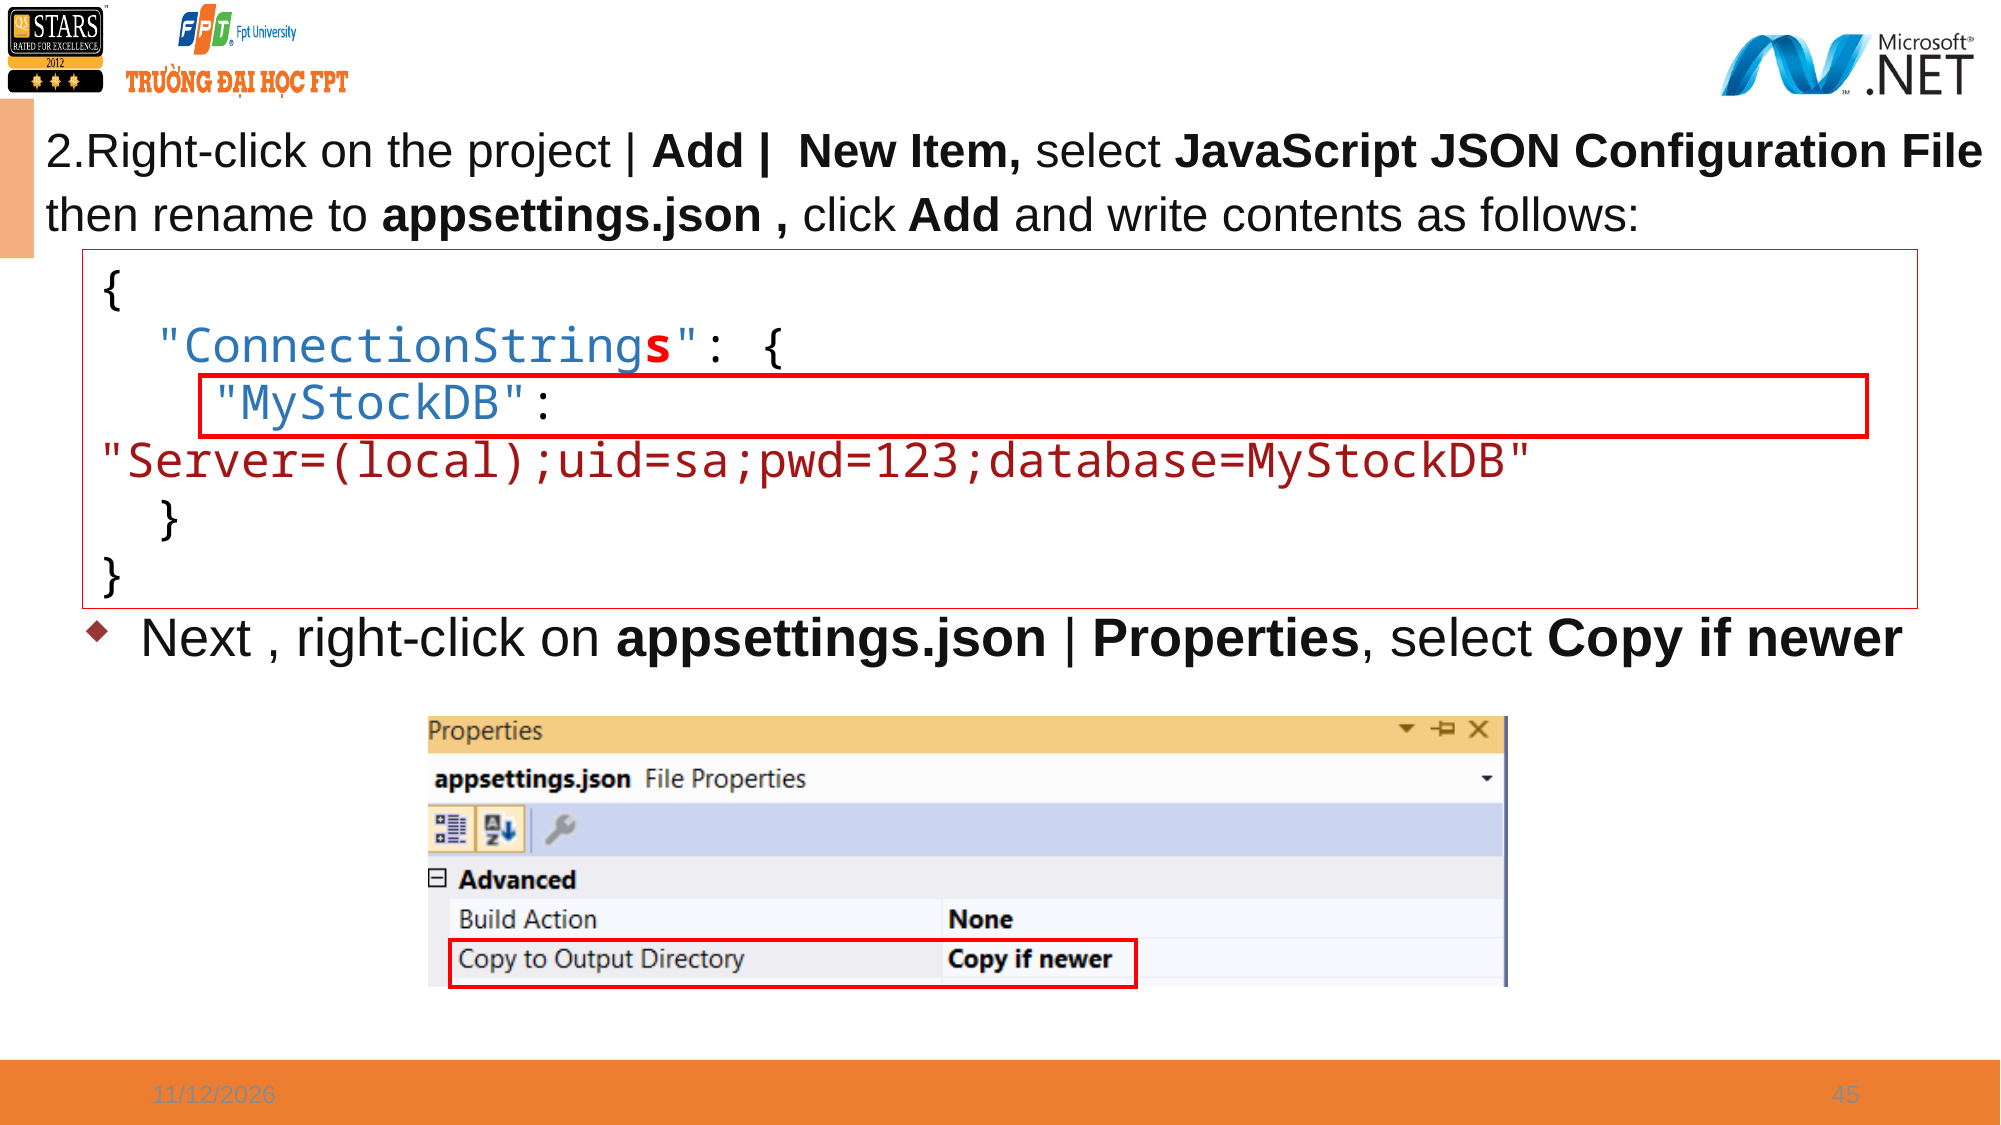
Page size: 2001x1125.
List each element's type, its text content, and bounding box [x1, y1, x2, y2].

slide_number 45 [1424, 1063, 1875, 1123]
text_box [82, 249, 1918, 563]
text_box 2.Right-click on the project | Add | New Item, select JavaScript JSON Configuration File then rename to appsettings.json , click Add and write contents as follows: [30, 106, 2000, 249]
picture [1685, 0, 2001, 129]
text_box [427, 716, 1508, 987]
text_box Next , right-click on appsettings.json | Properties, select Copy if newer [68, 588, 1985, 675]
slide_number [137, 1063, 588, 1123]
